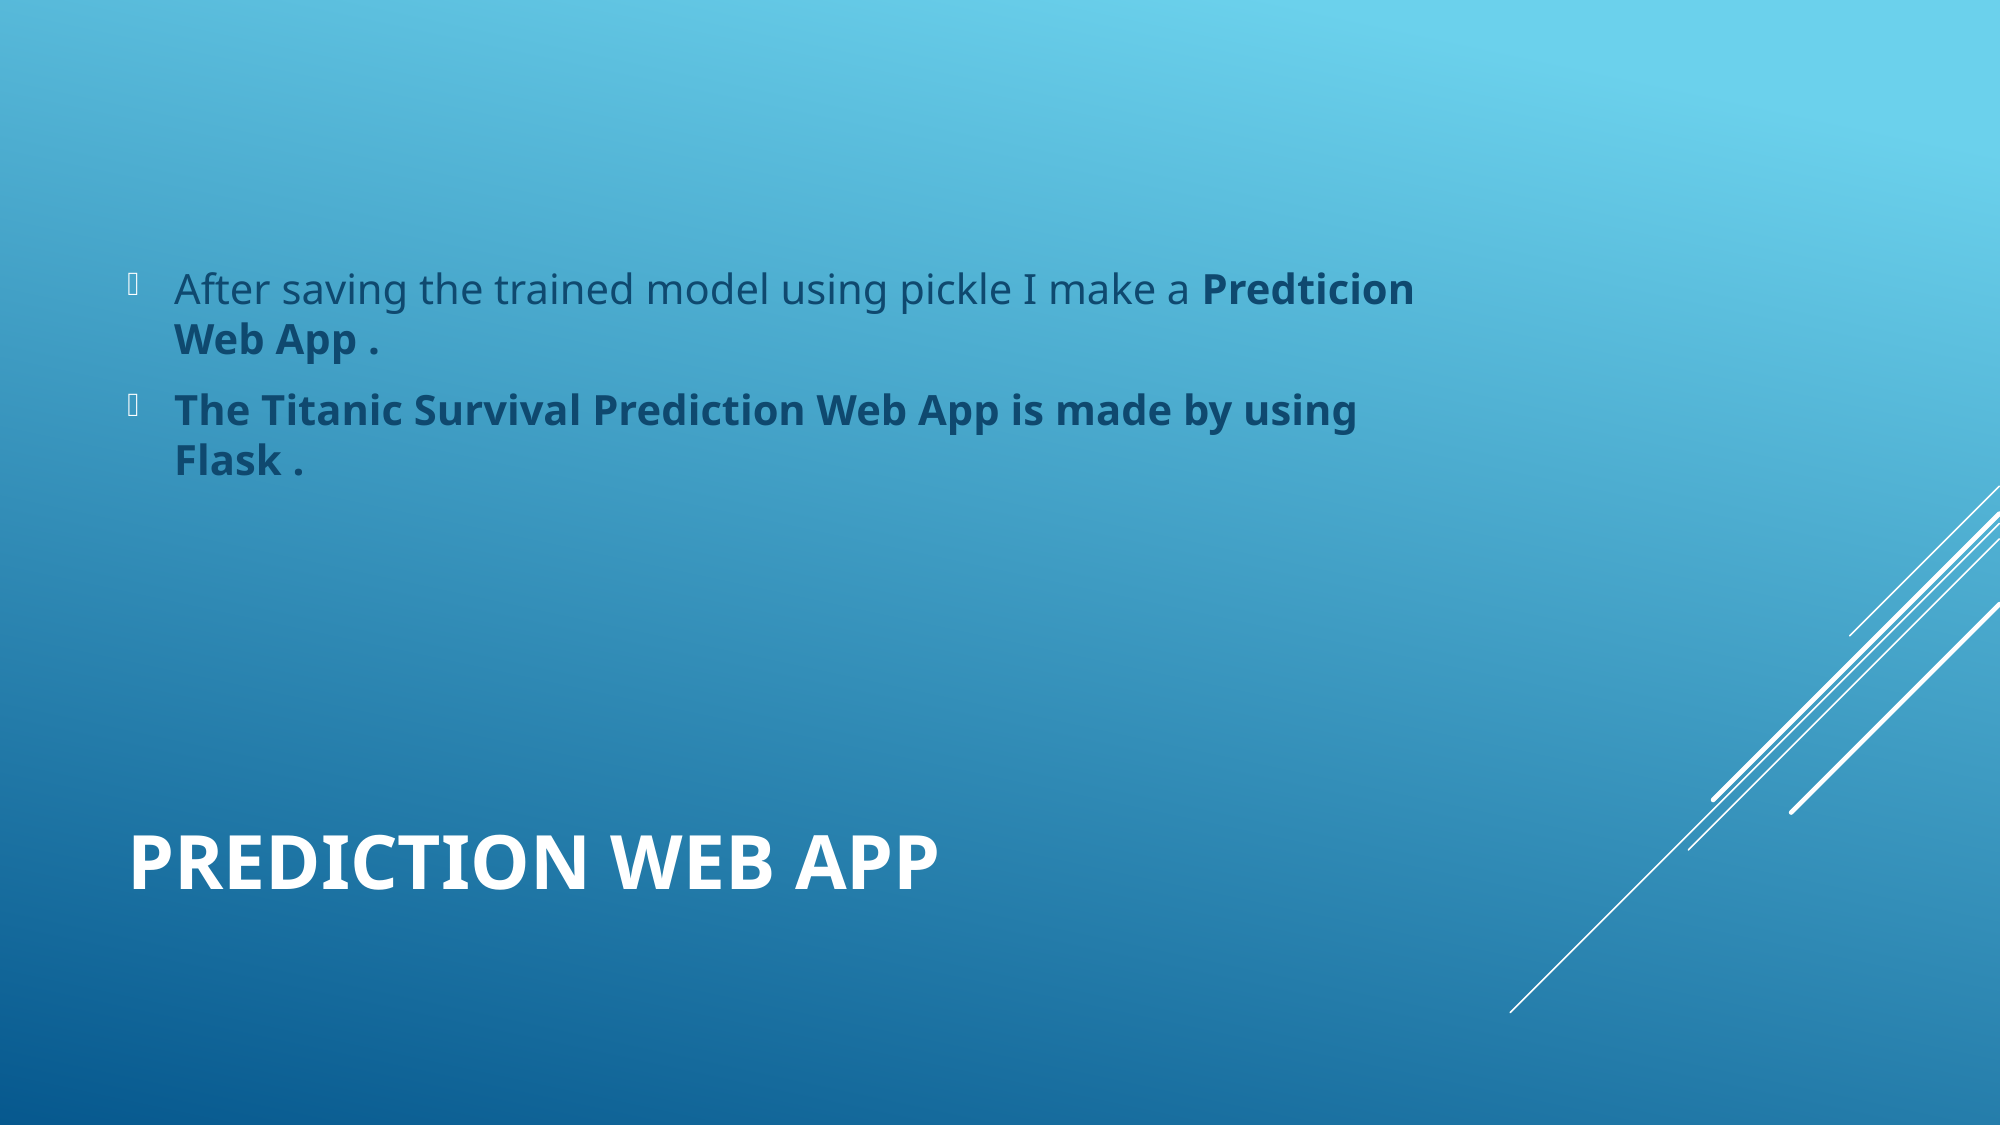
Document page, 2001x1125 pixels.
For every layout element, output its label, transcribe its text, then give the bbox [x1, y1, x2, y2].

list After saving the trained model using pickle I make a Predticion Web App . The Titanic Survival Prediction Web App is made by using Flask . [112, 112, 1513, 706]
title Prediction Web App [112, 736, 1513, 984]
